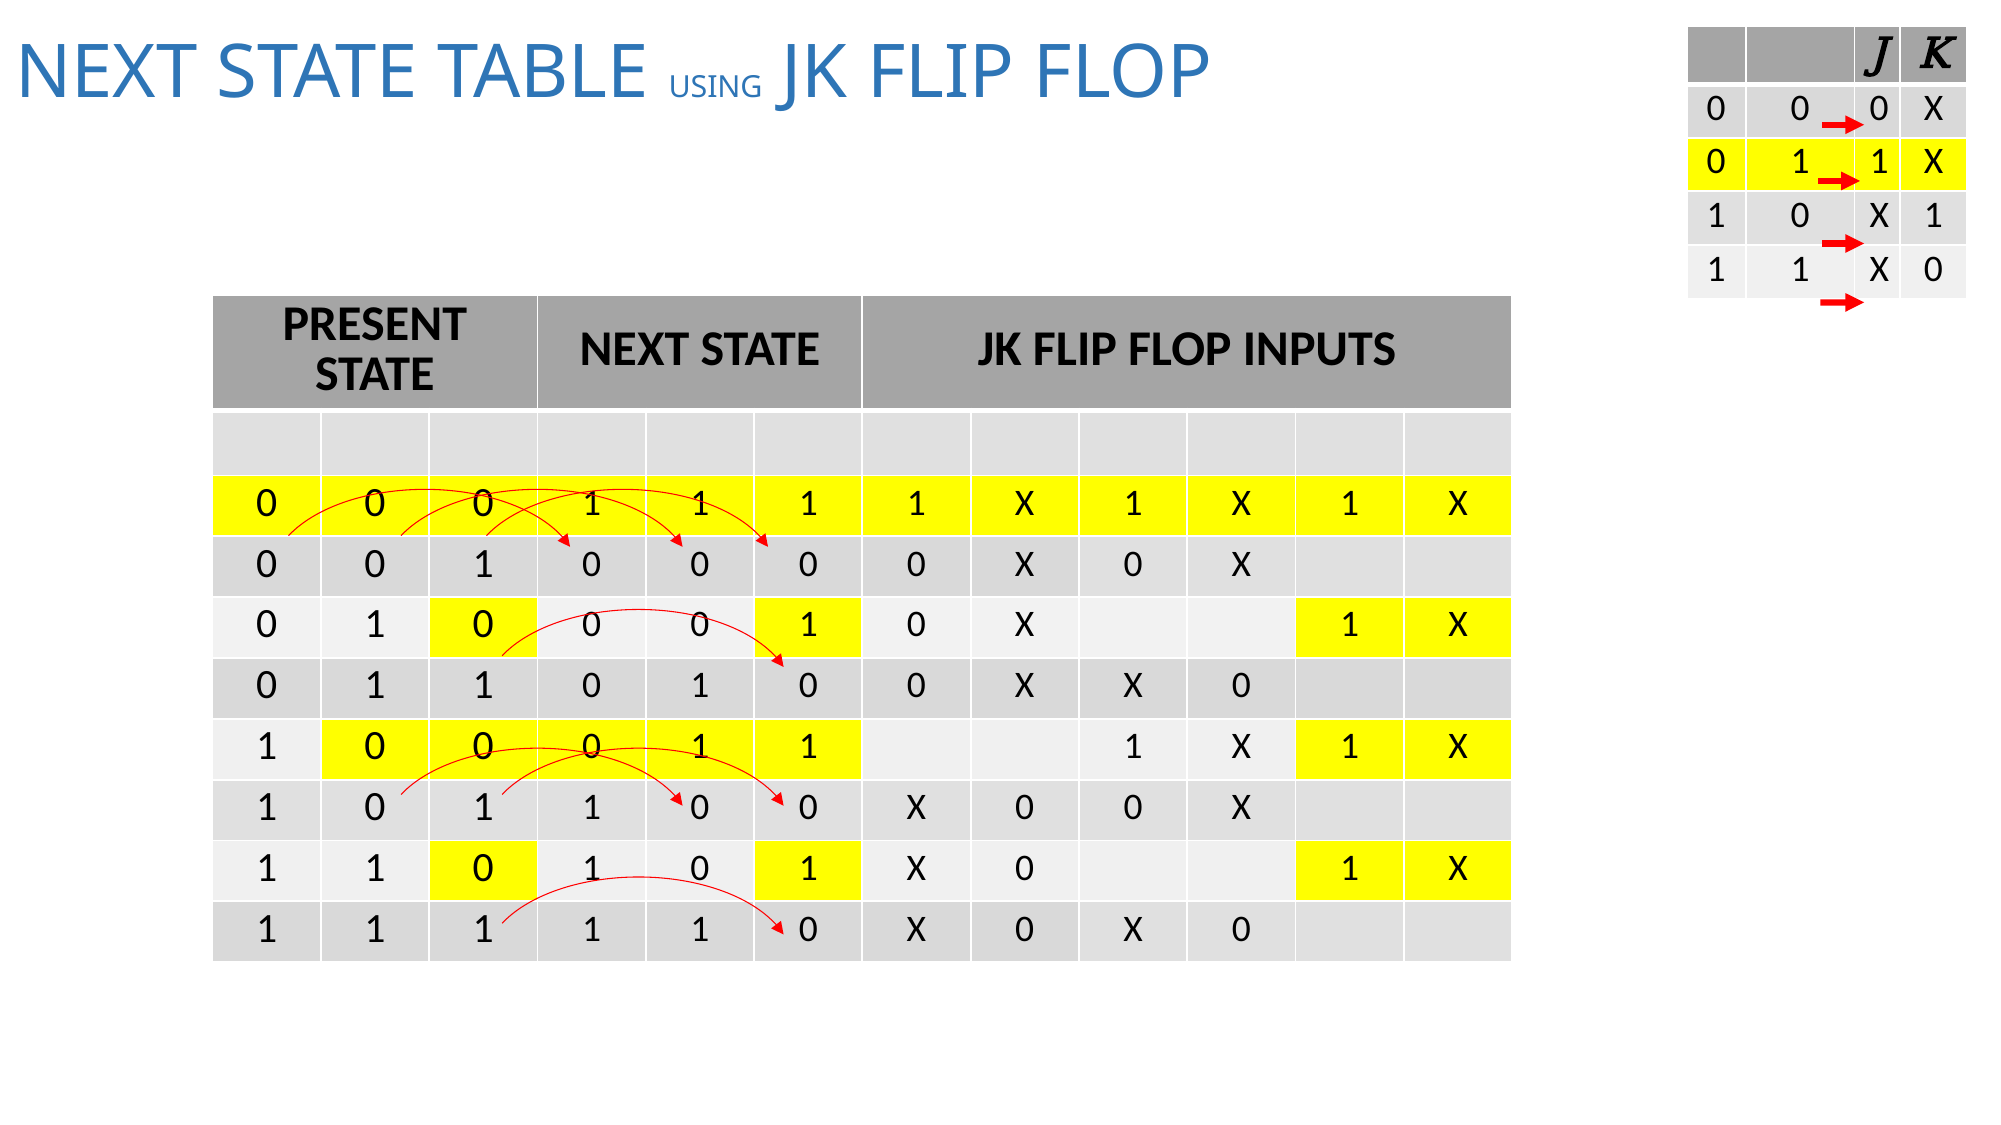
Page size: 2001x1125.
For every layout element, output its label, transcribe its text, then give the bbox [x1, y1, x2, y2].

text_box [501, 876, 784, 964]
text_box [400, 488, 588, 577]
text_box [400, 747, 597, 836]
text_box [501, 608, 784, 697]
title NEXT STATE TABLE USING JK FLIP FLOP [0, 0, 1498, 148]
text_box [288, 488, 491, 577]
text_box [486, 488, 769, 577]
text_box [501, 747, 784, 836]
